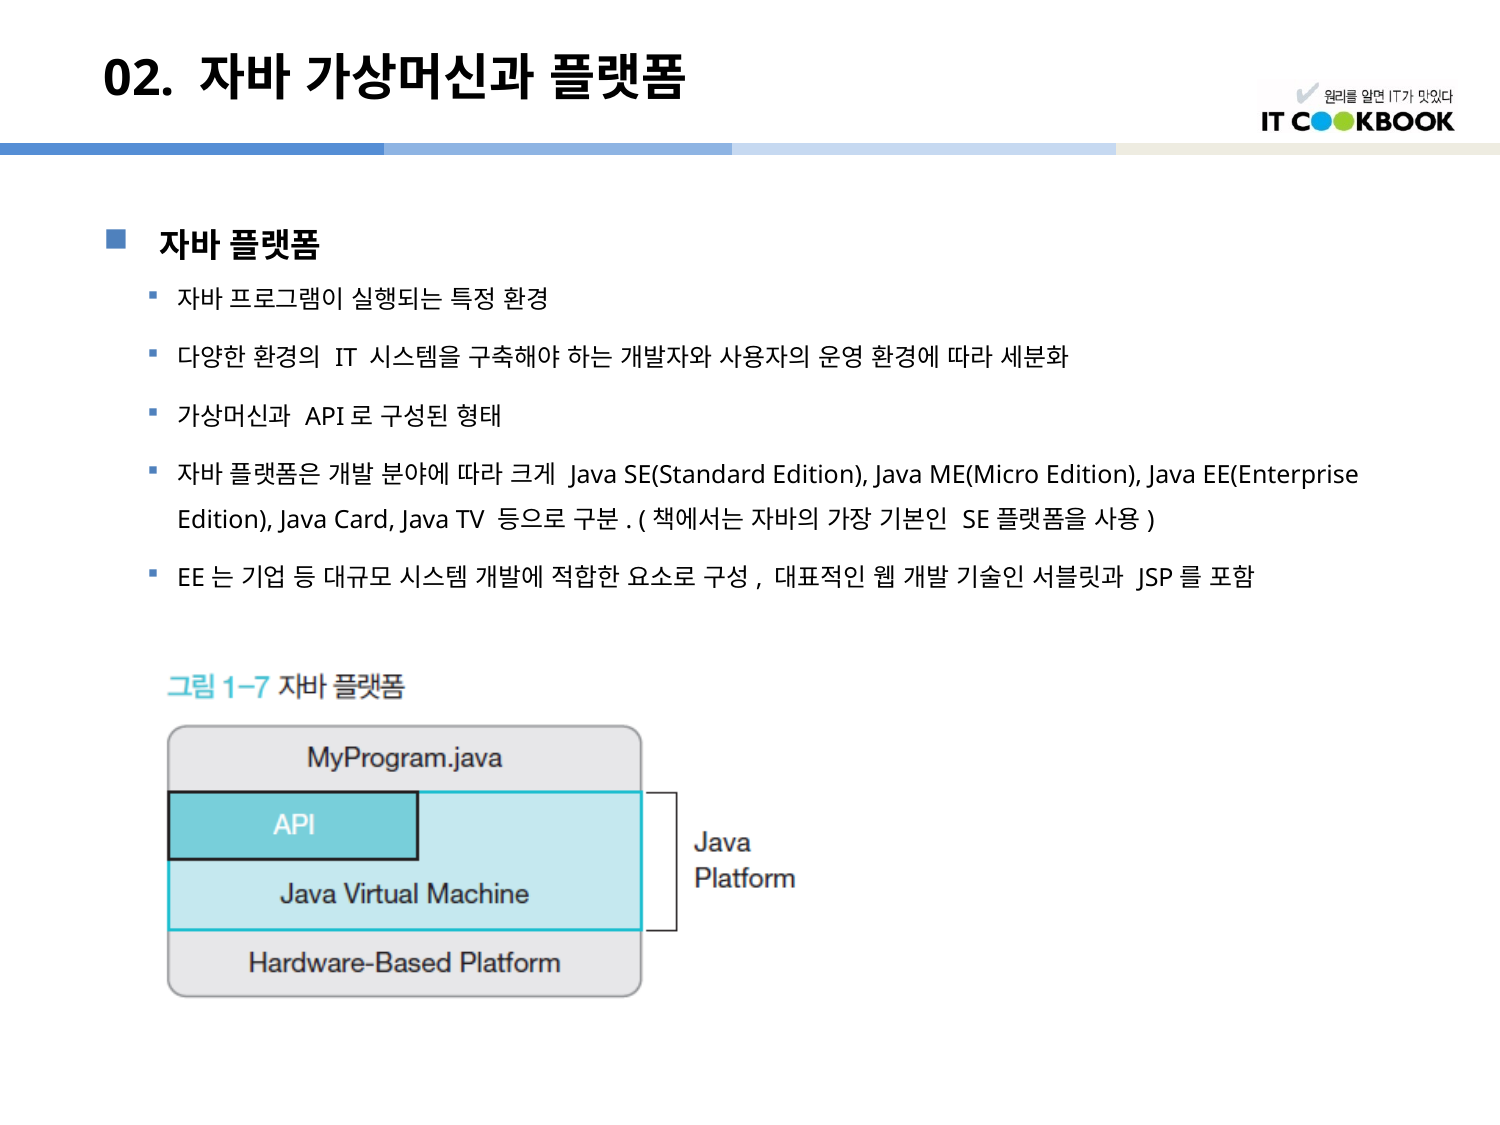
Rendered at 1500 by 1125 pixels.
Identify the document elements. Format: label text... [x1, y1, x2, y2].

picture [147, 656, 828, 1058]
title 02. 자바 가상머신과 플랫폼 [88, 30, 1211, 121]
picture [1257, 79, 1458, 133]
list 자바 플랫폼 자바 프로그램이 실행되는 특정 환경 다양한 환경의 IT 시스템을 구축해야 하는 개발자와 사용자의 운영 환경에 따라 세분화 가상머신과 API로 구성된 형태 자바 플랫폼은 개발 분야에 따라 크게 Java SE(Standard Edition), Java ME(Micro Edition), Java EE(Enterprise Edition), Java Card, Java TV 등으로 구분. (책에서는 자바의 가장 기본인 SE플랫폼을 사용) EE는 기업 등 대규모 시스템 개발에 적합한 요소로 구성, 대표적인 웹 개발 기술인 서블릿과 JSP를 포함 [88, 196, 1436, 481]
